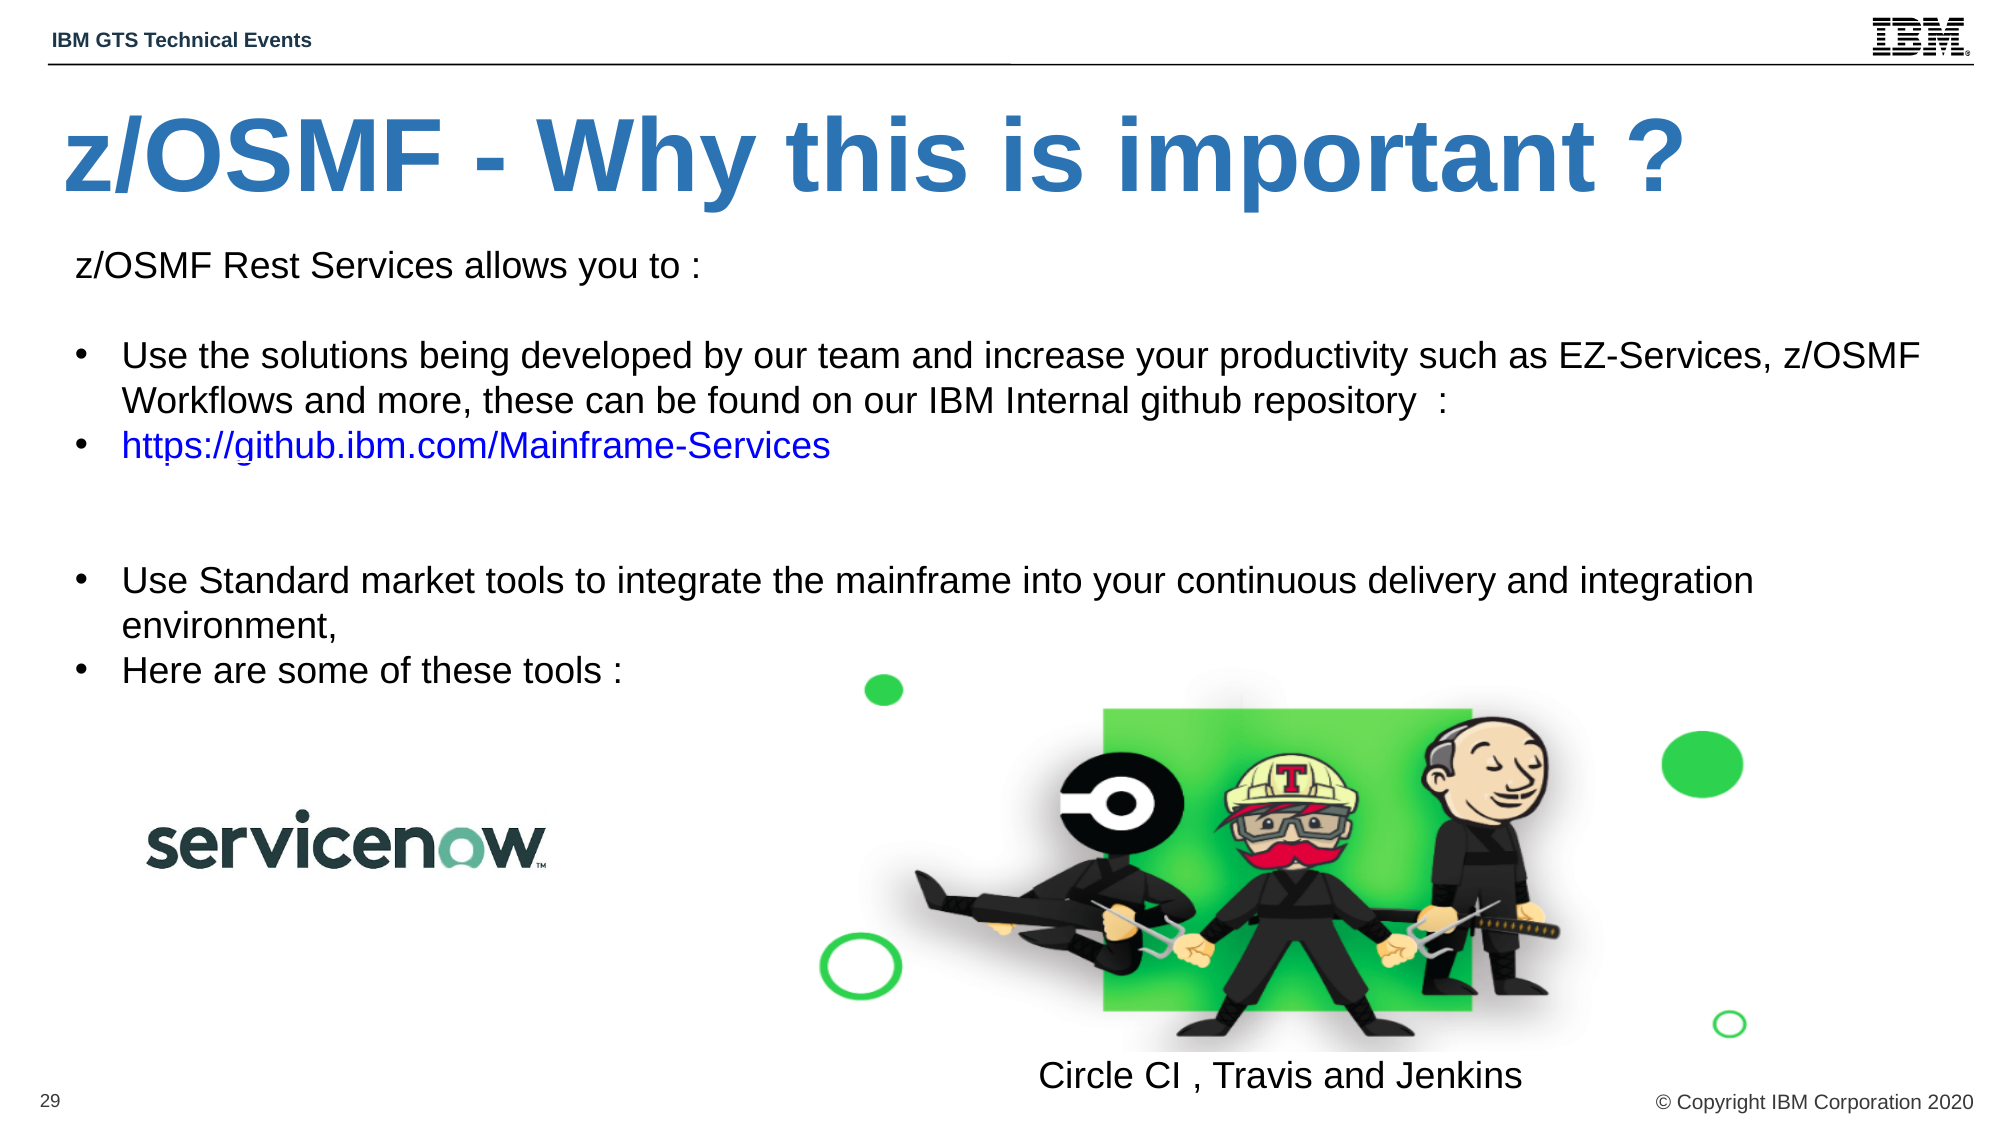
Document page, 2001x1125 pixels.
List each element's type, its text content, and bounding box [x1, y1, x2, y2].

text_box z/OSMF - Why this is important ? [47, 79, 1974, 222]
text_box Circle CI , Travis and Jenkins [1023, 1060, 1672, 1104]
picture [119, 789, 571, 893]
picture [781, 647, 1794, 1053]
text_box z/OSMF Rest Services allows you to : Use the solutions being developed by our team and increase your productivity such as EZ-Services, z/OSMF Workflows and more, these can be found on our IBM Internal github repository : https://github.ibm.com/Mainframe-Services Use Standard market tools to integrate the mainframe into your continuous delivery and integration environment, Here are some of these tools : [59, 233, 1965, 332]
picture [1872, 16, 1987, 58]
text_box 29 [39, 1088, 120, 1119]
